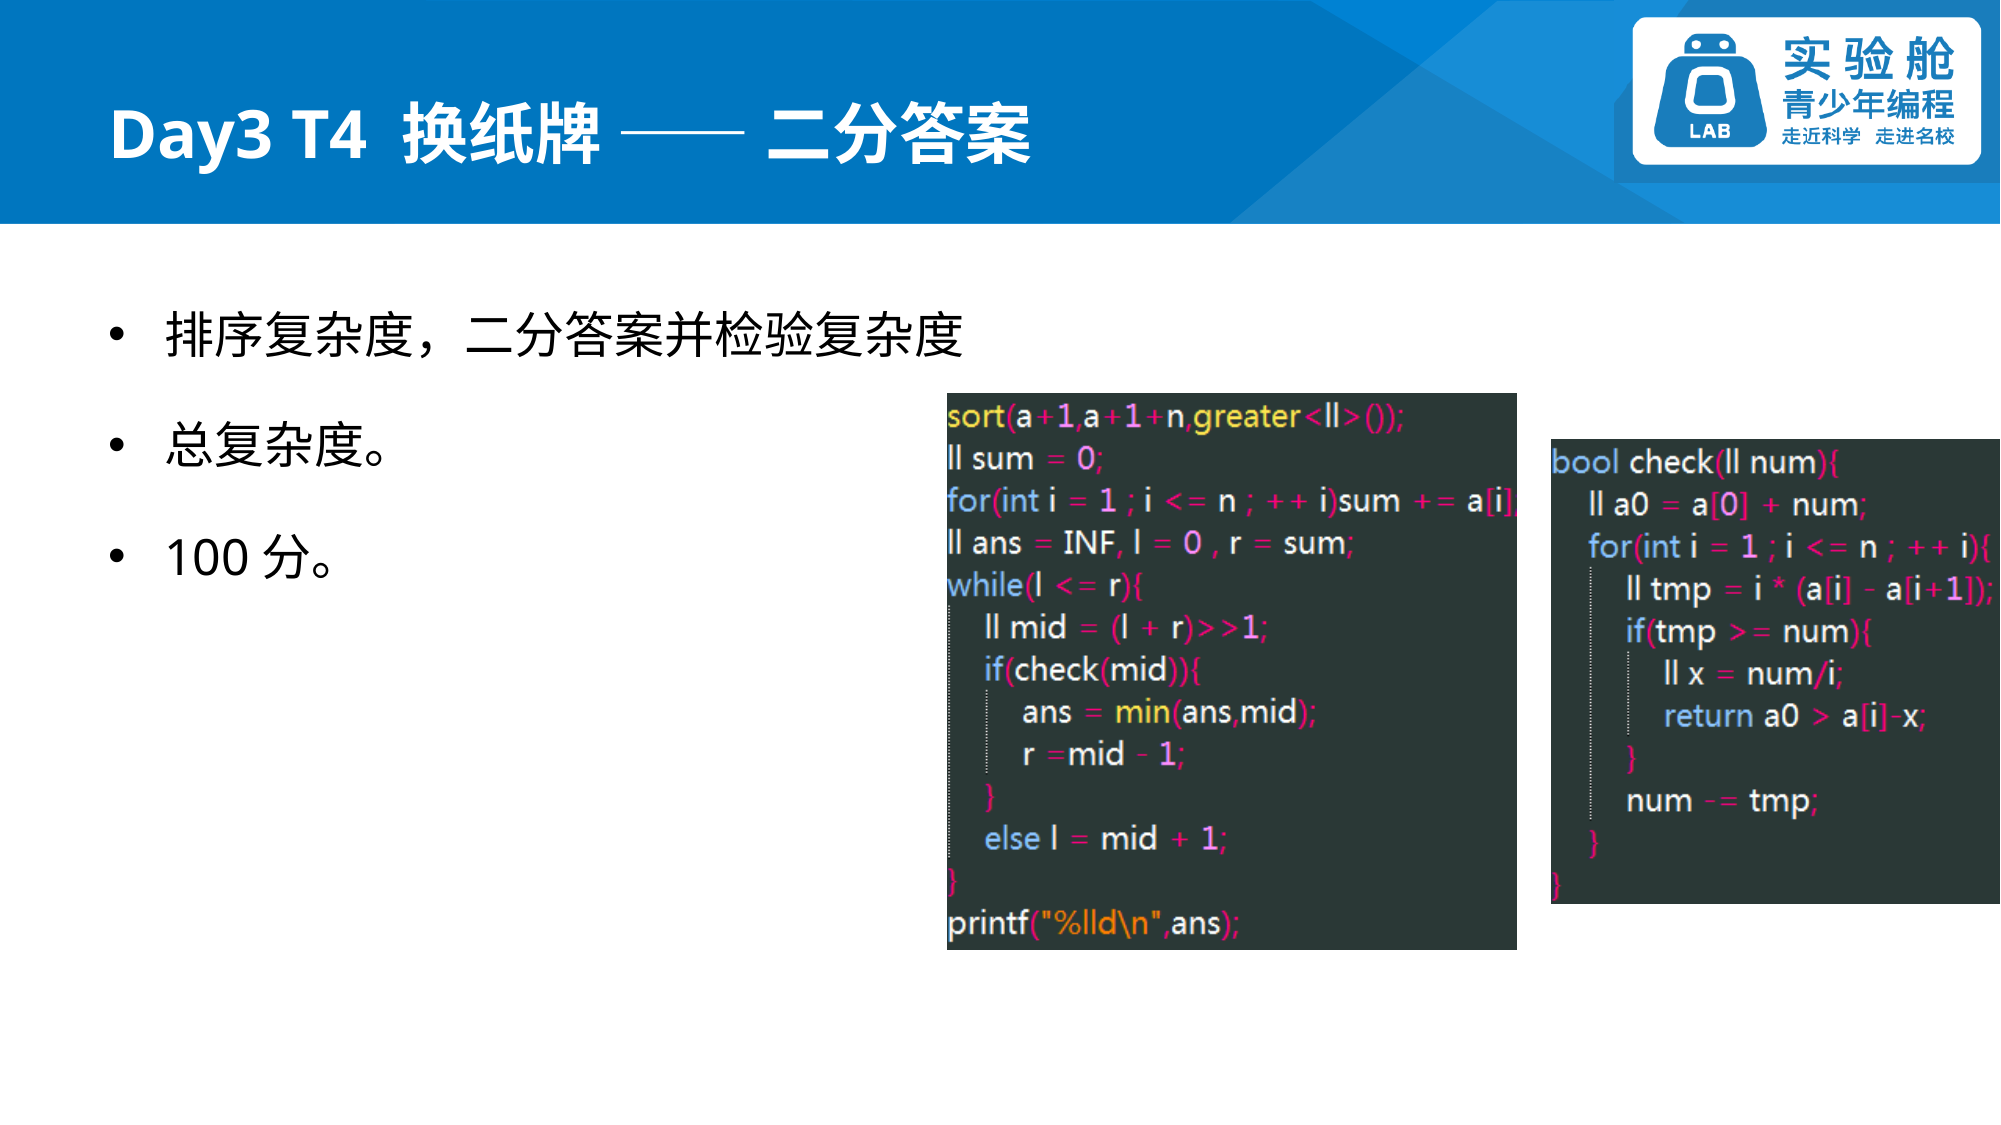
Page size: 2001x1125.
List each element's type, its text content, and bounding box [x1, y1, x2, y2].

picture [1551, 439, 2000, 904]
picture [947, 393, 1517, 950]
list Day3 T4 换纸牌 —— 二分答案 [93, 93, 1907, 186]
picture [1614, 0, 2000, 183]
